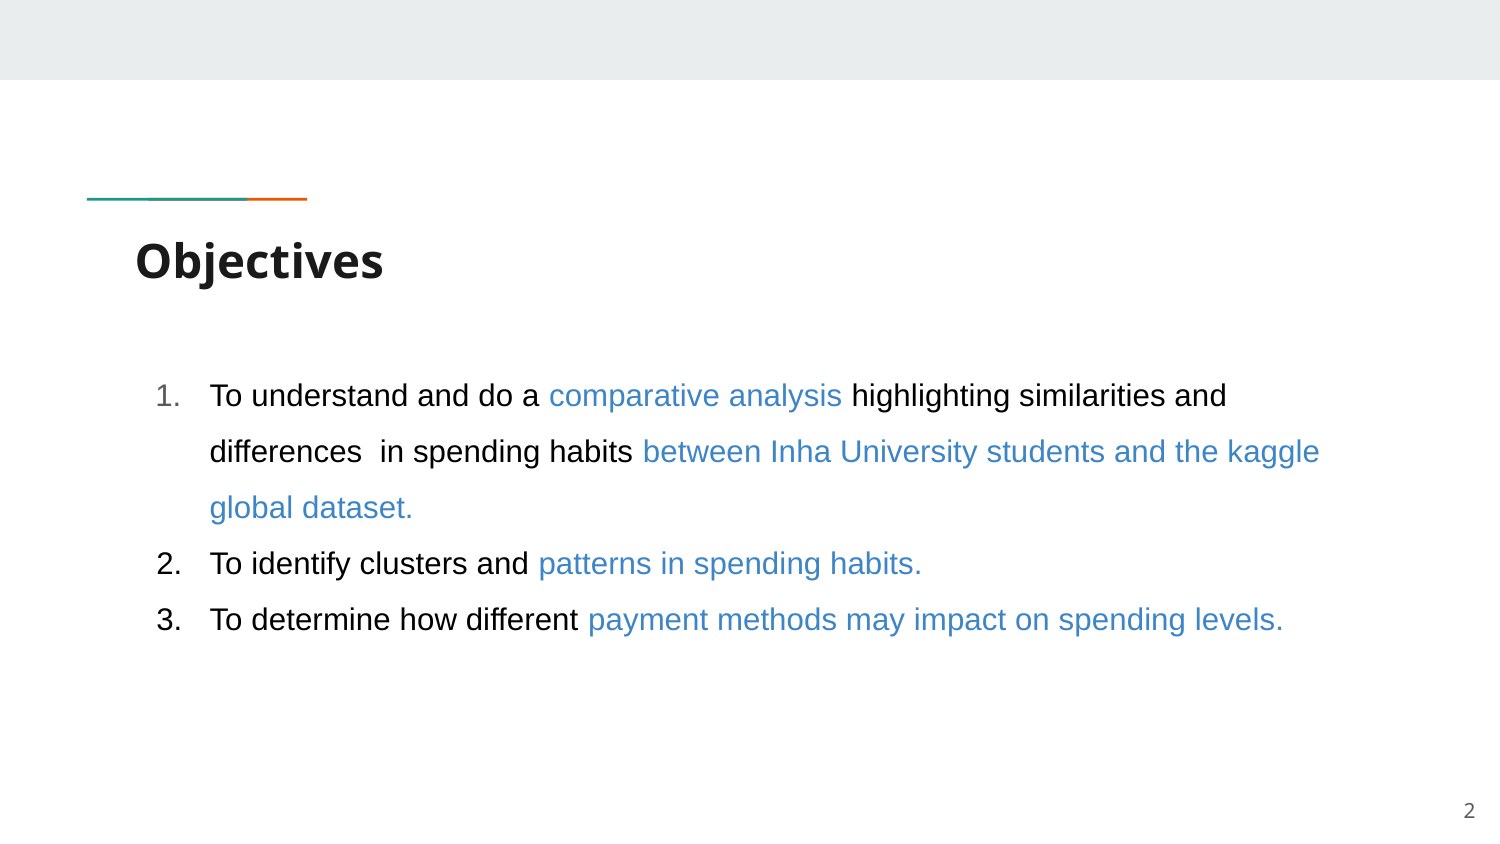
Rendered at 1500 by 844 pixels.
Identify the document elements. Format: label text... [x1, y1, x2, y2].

title Objectives [119, 216, 1381, 305]
slide_number ‹#› [1400, 779, 1491, 844]
list To understand and do a comparative analysis highlighting similarities and differences in spending habits between Inha University students and the kaggle global dataset. To identify clusters and patterns in spending habits. To determine how different payment methods may impact on spending levels. [119, 341, 1381, 712]
